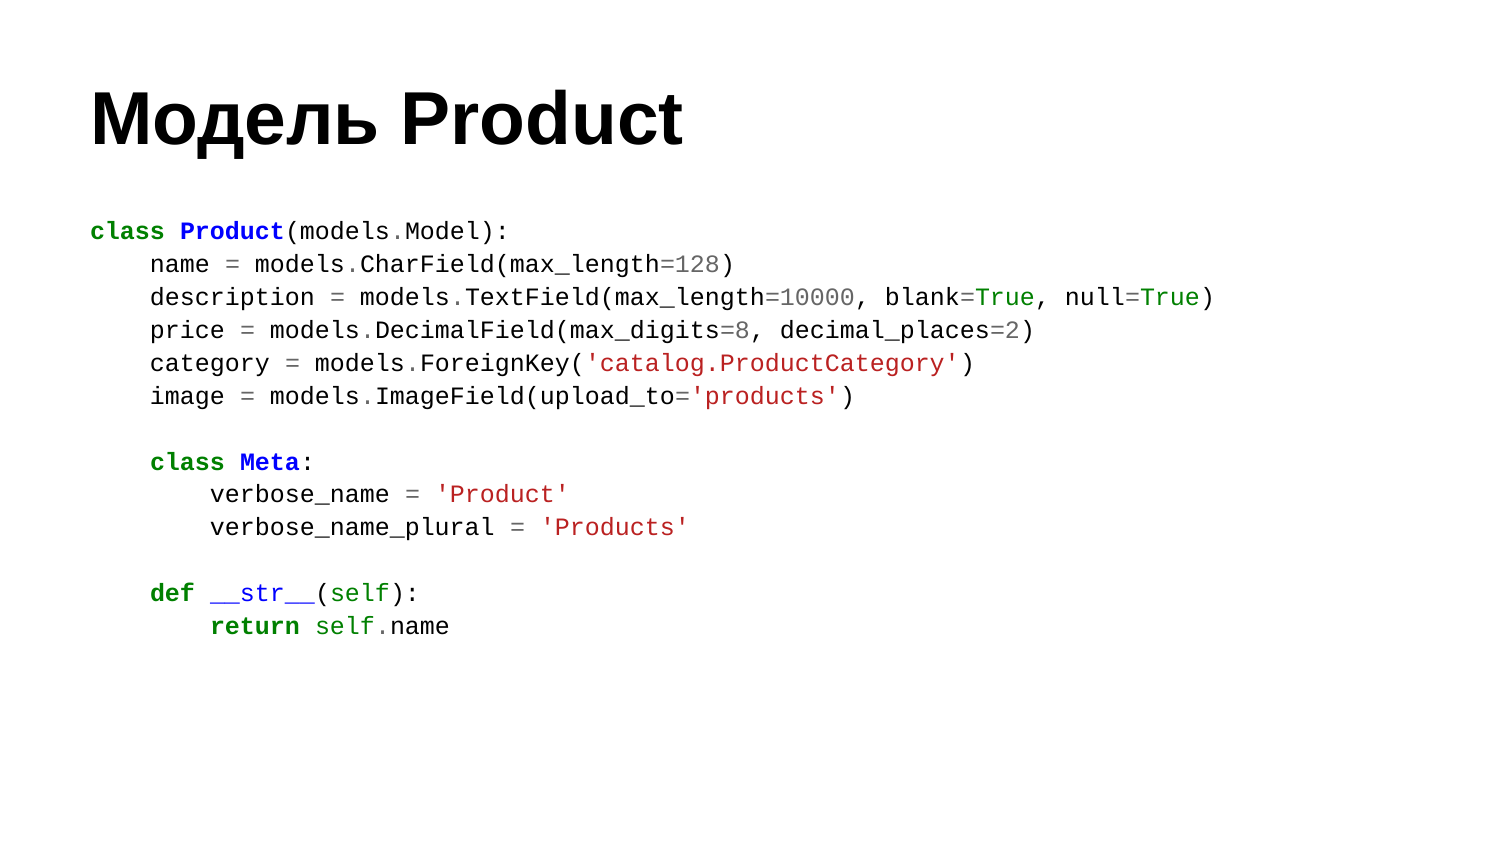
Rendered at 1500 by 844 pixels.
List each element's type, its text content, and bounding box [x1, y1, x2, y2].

list class Product(models.Model): name = models.CharField(max_length=128) description = models.TextField(max_length=10000, blank=True, null=True) price = models.DecimalField(max_digits=8, decimal_places=2) category = models.ForeignKey('catalog.ProductCategory') image = models.ImageField(upload_to='products') class Meta: verbose_name = 'Product' verbose_name_plural = 'Products' def __str__(self): return self.name [75, 196, 1425, 808]
title Модель Product [75, 33, 1425, 175]
